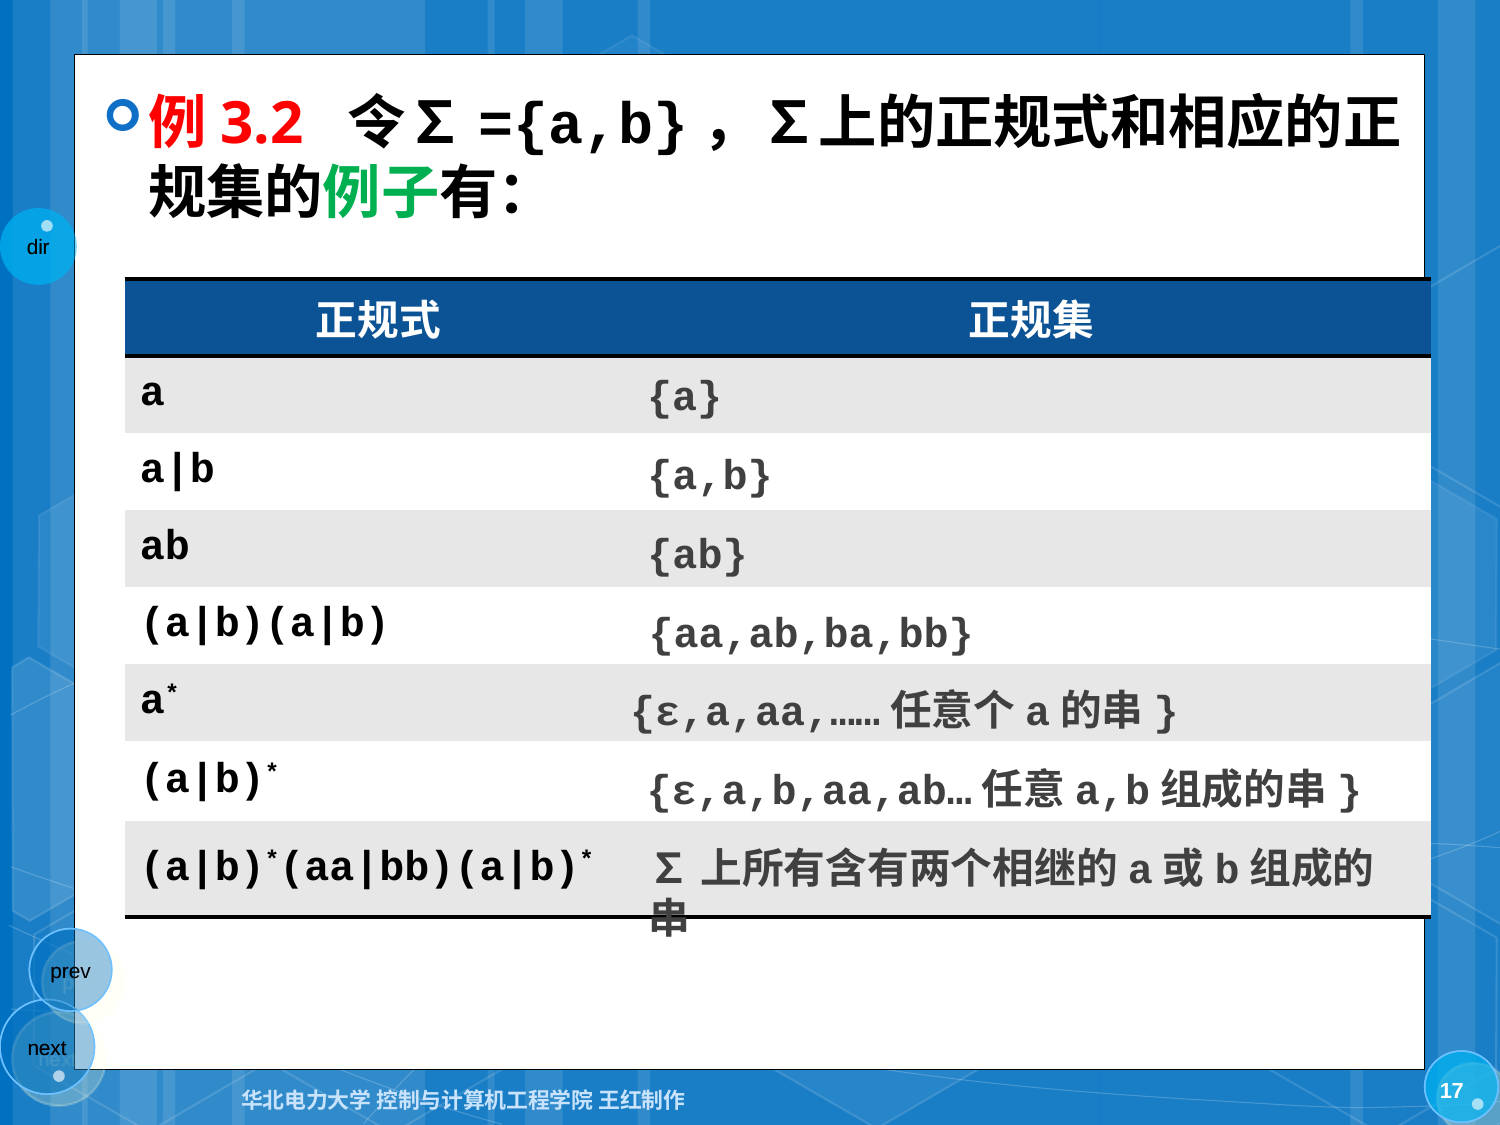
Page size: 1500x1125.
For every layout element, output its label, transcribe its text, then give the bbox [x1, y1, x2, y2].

table_cell [632, 741, 1431, 821]
table_cell (a|b)(a|b) [125, 587, 632, 664]
table_cell (a|b)* [125, 741, 632, 821]
table_cell [632, 664, 1431, 741]
table_cell [632, 433, 1431, 510]
table_cell [632, 358, 1431, 433]
text_box {ε,a,aa,……任意个a的串} [615, 676, 1194, 742]
list 例3.2 令∑={a,b}，∑上的正规式和相应的正规集的例子有： [76, 78, 1459, 998]
table_header 正规式 [125, 281, 632, 354]
text_box {ab} [632, 519, 763, 584]
table_cell [632, 821, 1431, 915]
text_box {aa,ab,ba,bb} [633, 597, 989, 663]
table_cell a [125, 358, 632, 433]
table_cell ab [125, 510, 632, 587]
text_box {a} [632, 361, 738, 427]
text_box {a,b} [632, 440, 788, 506]
table_cell [632, 587, 1431, 664]
slide_number 17 [1424, 1060, 1495, 1121]
footer 华北电力大学 控制与计算机工程学院 王红制作 [143, 1069, 701, 1125]
table_cell a|b [125, 433, 632, 510]
table_cell a* [125, 664, 632, 741]
table_cell [632, 510, 1431, 587]
text_box {ε,a,b,aa,ab…任意a,b组成的串} [631, 755, 1384, 821]
text_box ∑上所有含有两个相继的a或b组成的串 [633, 834, 1407, 949]
table_header 正规集 [632, 281, 1431, 354]
table_cell (a|b)*(aa|bb)(a|b)* [125, 821, 632, 915]
